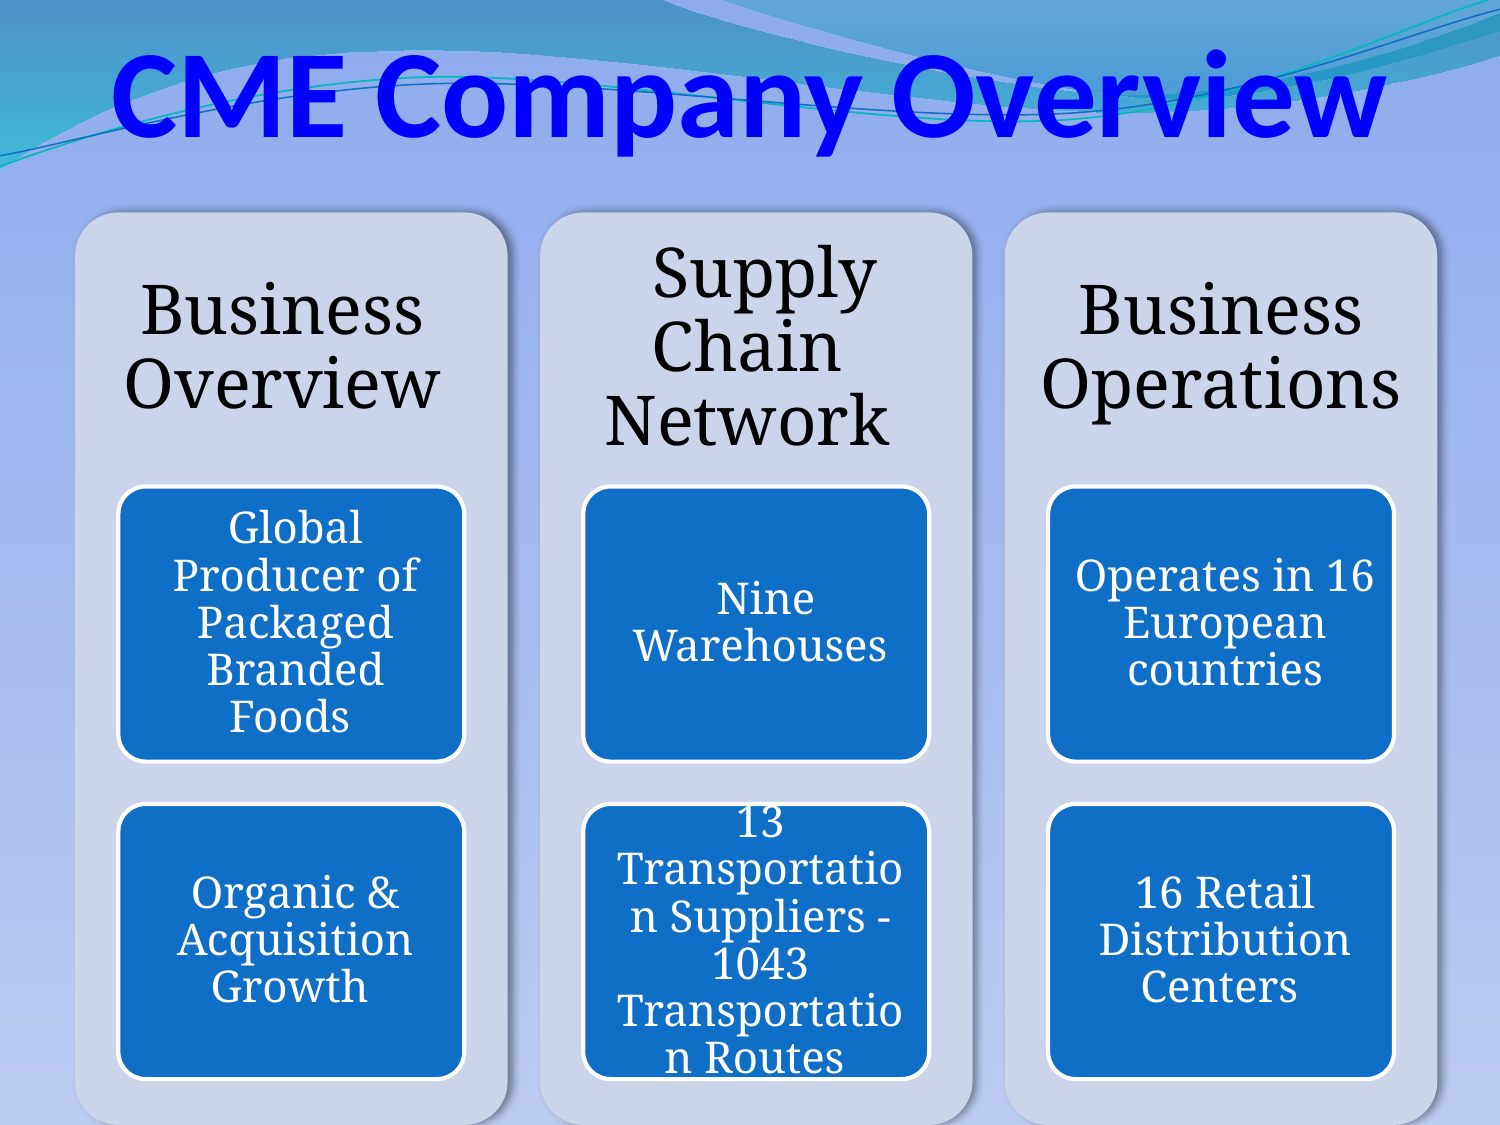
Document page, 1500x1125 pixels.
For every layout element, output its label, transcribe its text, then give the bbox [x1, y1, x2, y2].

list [74, 212, 1438, 1125]
title CME Company Overview [0, 0, 1500, 163]
